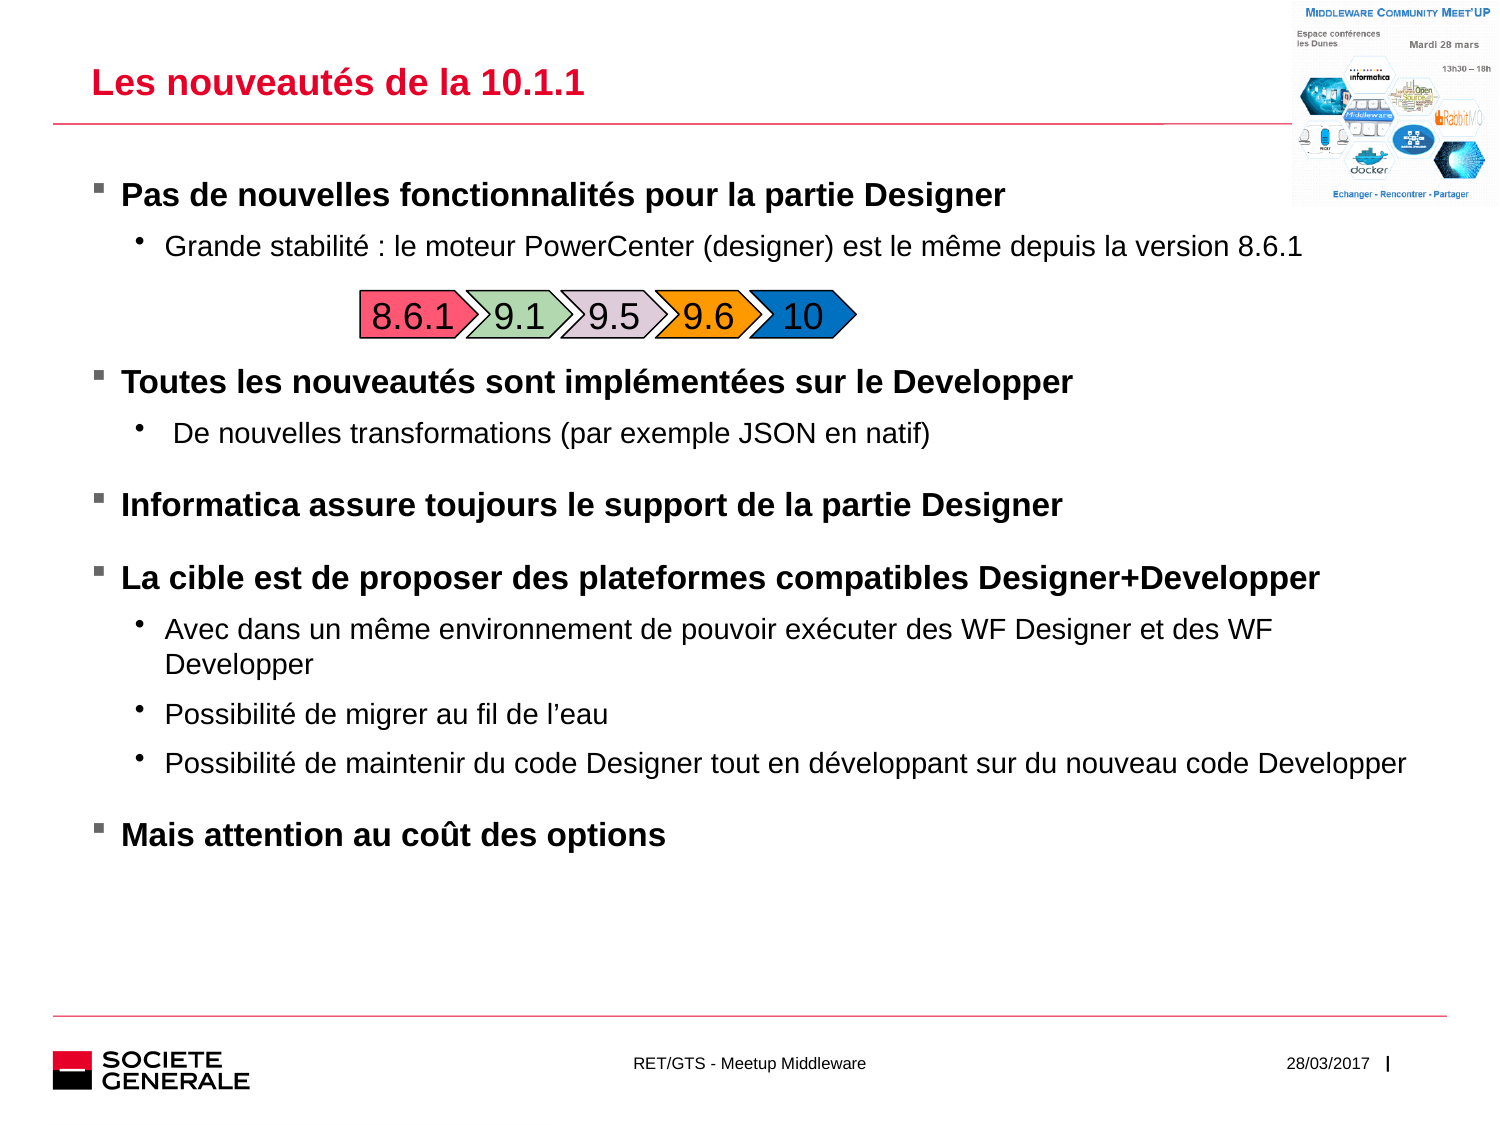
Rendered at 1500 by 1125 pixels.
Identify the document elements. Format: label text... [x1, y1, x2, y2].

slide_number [1222, 1052, 1377, 1125]
text_box 9.6 [655, 290, 762, 338]
title Les nouveautés de la 10.1.1 [91, 42, 1424, 125]
picture [1292, 1, 1499, 206]
text_box 8.6.1 [360, 290, 479, 338]
footer RET/GTS - Meetup Middleware [324, 1052, 1176, 1125]
picture [47, 999, 550, 1125]
text_box 10 [749, 290, 857, 338]
text_box 9.1 [466, 290, 573, 338]
list Pas de nouvelles fonctionnalités pour la partie Designer Grande stabilité : le moteur PowerCenter (designer) est le même depuis la version 8.6.1 Toutes les nouveautés sont implémentées sur le Developper De nouvelles transformations (par exemple JSON en natif) Informatica assure toujours le support de la partie Designer La cible est de proposer des plateformes compatibles Designer+Developper Avec dans un même environnement de pouvoir exécuter des WF Designer et des WF Developper Possibilité de migrer au fil de l’eau Possibilité de maintenir du code Designer tout en développant sur du nouveau code Developper Mais attention au coût des options [91, 172, 1424, 1000]
text_box 9.5 [560, 290, 668, 338]
